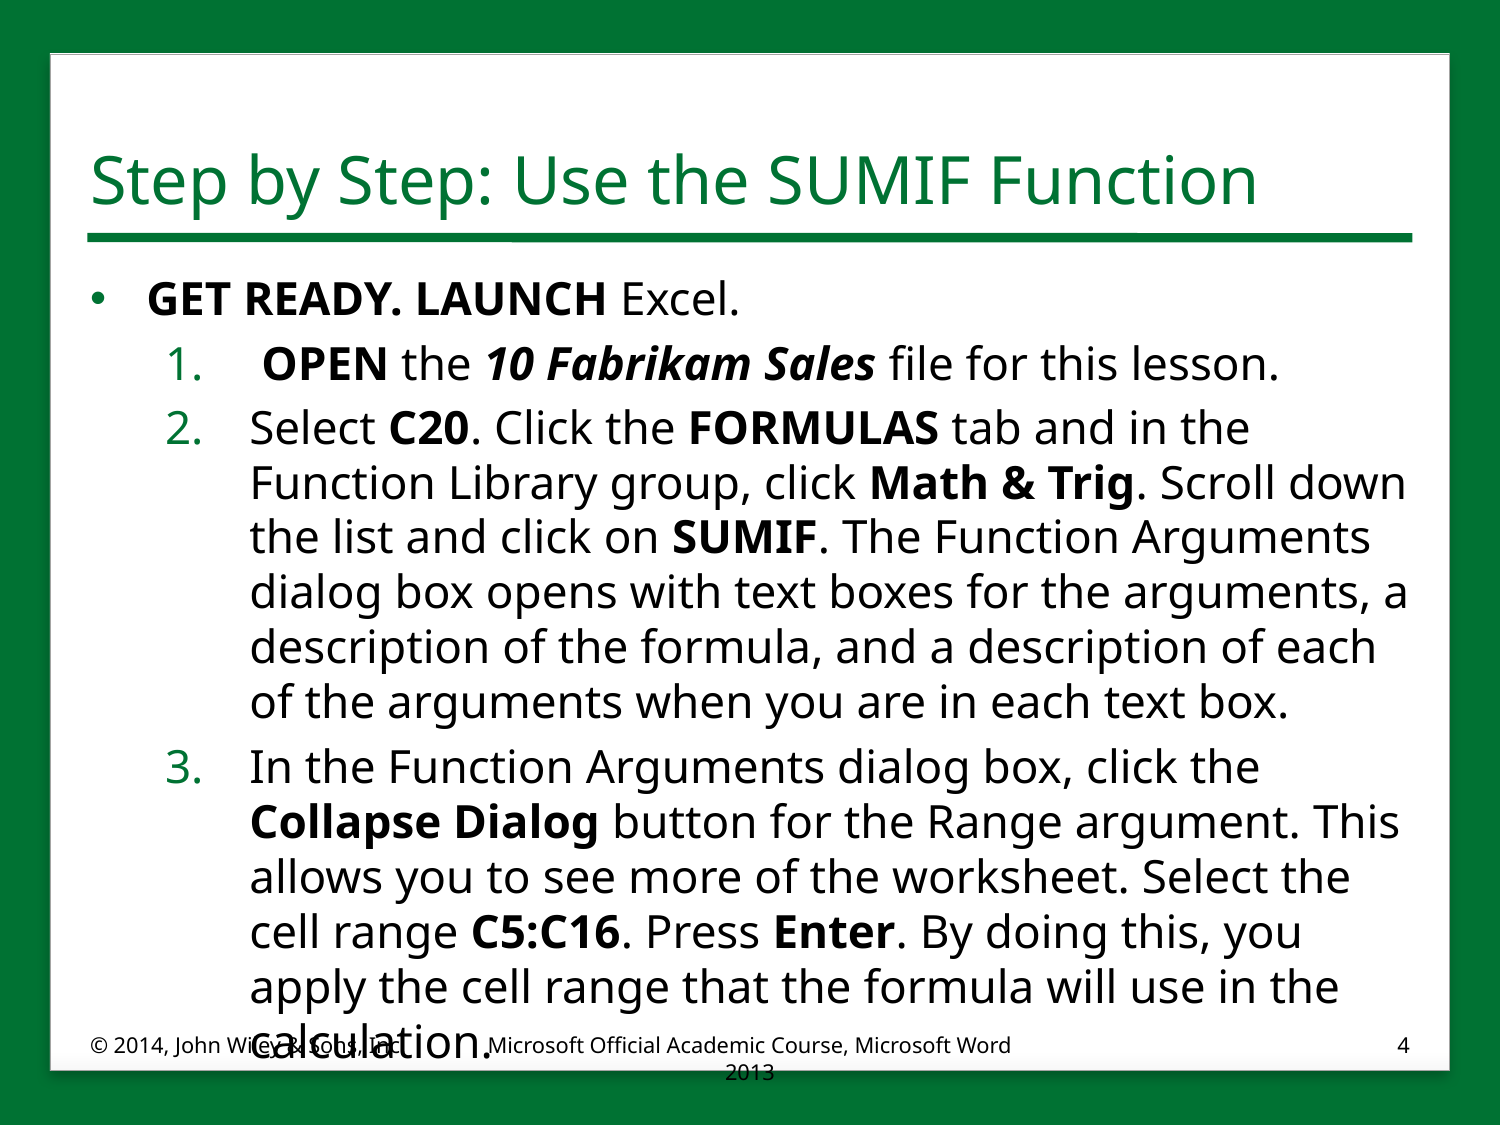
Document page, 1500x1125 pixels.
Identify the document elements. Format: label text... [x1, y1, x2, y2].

slide_number 4 [1074, 1024, 1426, 1103]
footer Microsoft Official Academic Course, Microsoft Word 2013 [449, 1024, 1051, 1103]
list GET READY. LAUNCH Excel. OPEN the 10 Fabrikam Sales file for this lesson. Select C20. Click the FORMULAS tab and in the Function Library group, click Math & Trig. Scroll down the list and click on SUMIF. The Function Arguments dialog box opens with text boxes for the arguments, a description of the formula, and a description of each of the arguments when you are in each text box. In the Function Arguments dialog box, click the Collapse Dialog button for the Range argument. This allows you to see more of the worksheet. Select the cell range C5:C16. Press Enter. By doing this, you apply the cell range that the formula will use in the calculation. [75, 262, 1425, 1063]
title Step by Step: Use the SUMIF Function [74, 74, 1426, 226]
slide_number © 2014, John Wiley & Sons, Inc. [74, 1024, 426, 1103]
